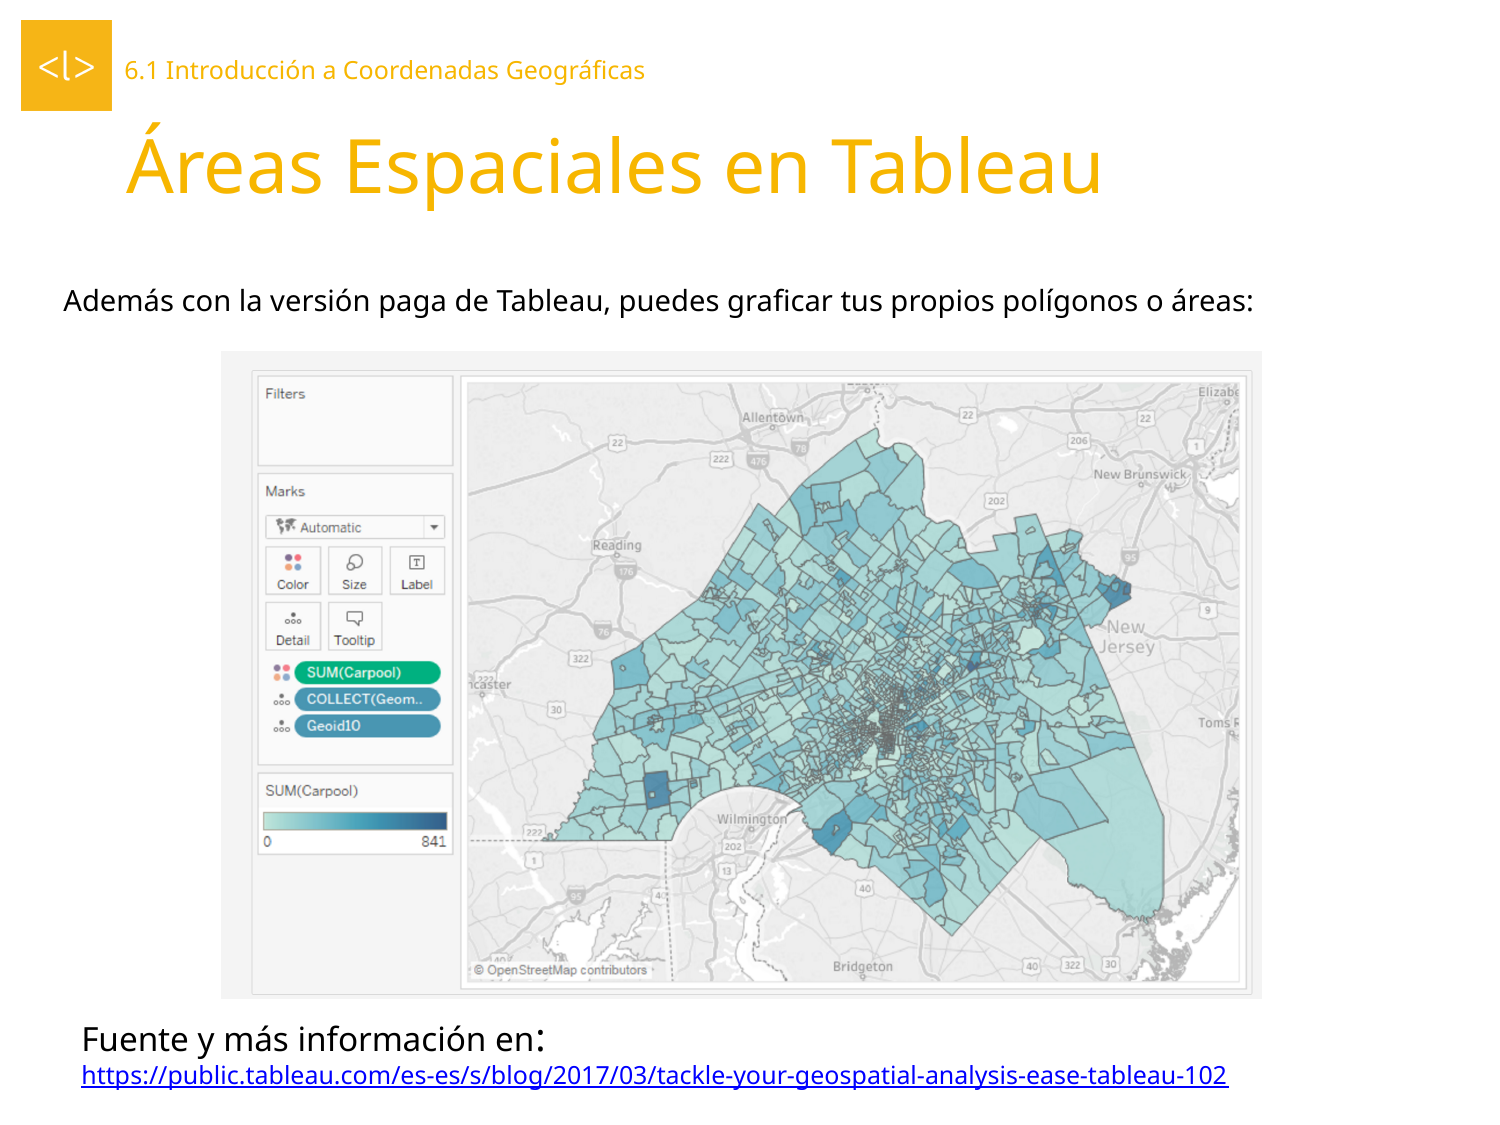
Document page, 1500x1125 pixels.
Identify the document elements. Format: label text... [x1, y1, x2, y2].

picture [21, 20, 112, 111]
title 6.1 Introducción a Coordenadas Geográficas [116, 34, 962, 105]
list Fuente y más información en: https://public.tableau.com/es-es/s/blog/2017/03/tackle-your-geospatial-analysis-ease-tableau-102 [66, 1010, 1417, 1095]
picture [221, 350, 1262, 999]
text_box Áreas Espaciales en Tableau [111, 110, 1486, 217]
text_box Además con la versión paga de Tableau, puedes graficar tus propios polígonos o áreas: [48, 275, 1394, 325]
